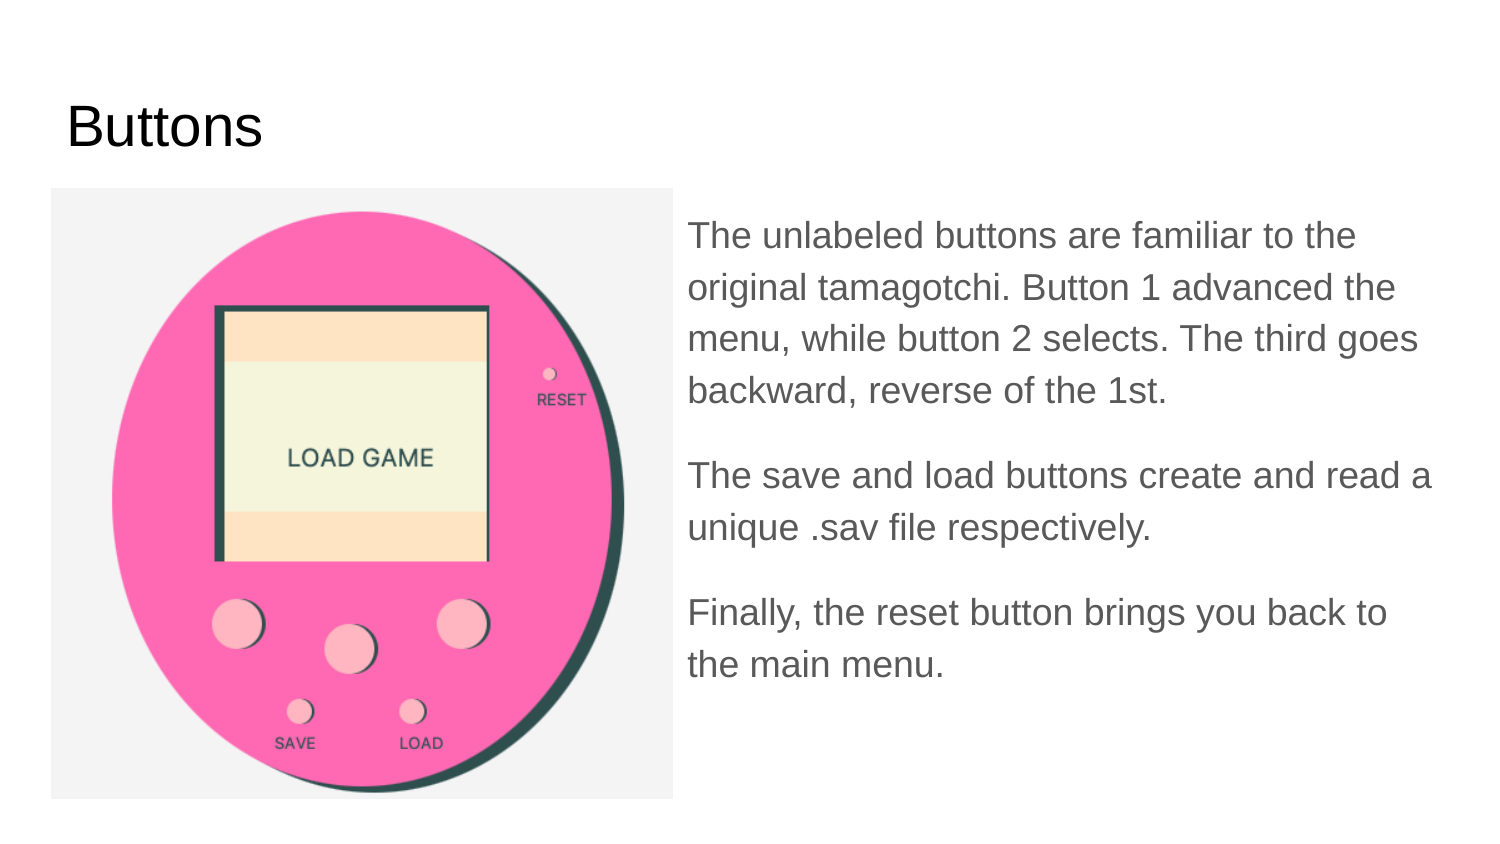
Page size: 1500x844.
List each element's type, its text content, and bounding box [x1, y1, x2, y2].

picture [50, 188, 673, 800]
list The unlabeled buttons are familiar to the original tamagotchi. Button 1 advanced the menu, while button 2 selects. The third goes backward, reverse of the 1st. The save and load buttons create and read a unique .sav file respectively. Finally, the reset button brings you back to the main menu. [674, 189, 1449, 750]
title Buttons [51, 72, 1449, 167]
